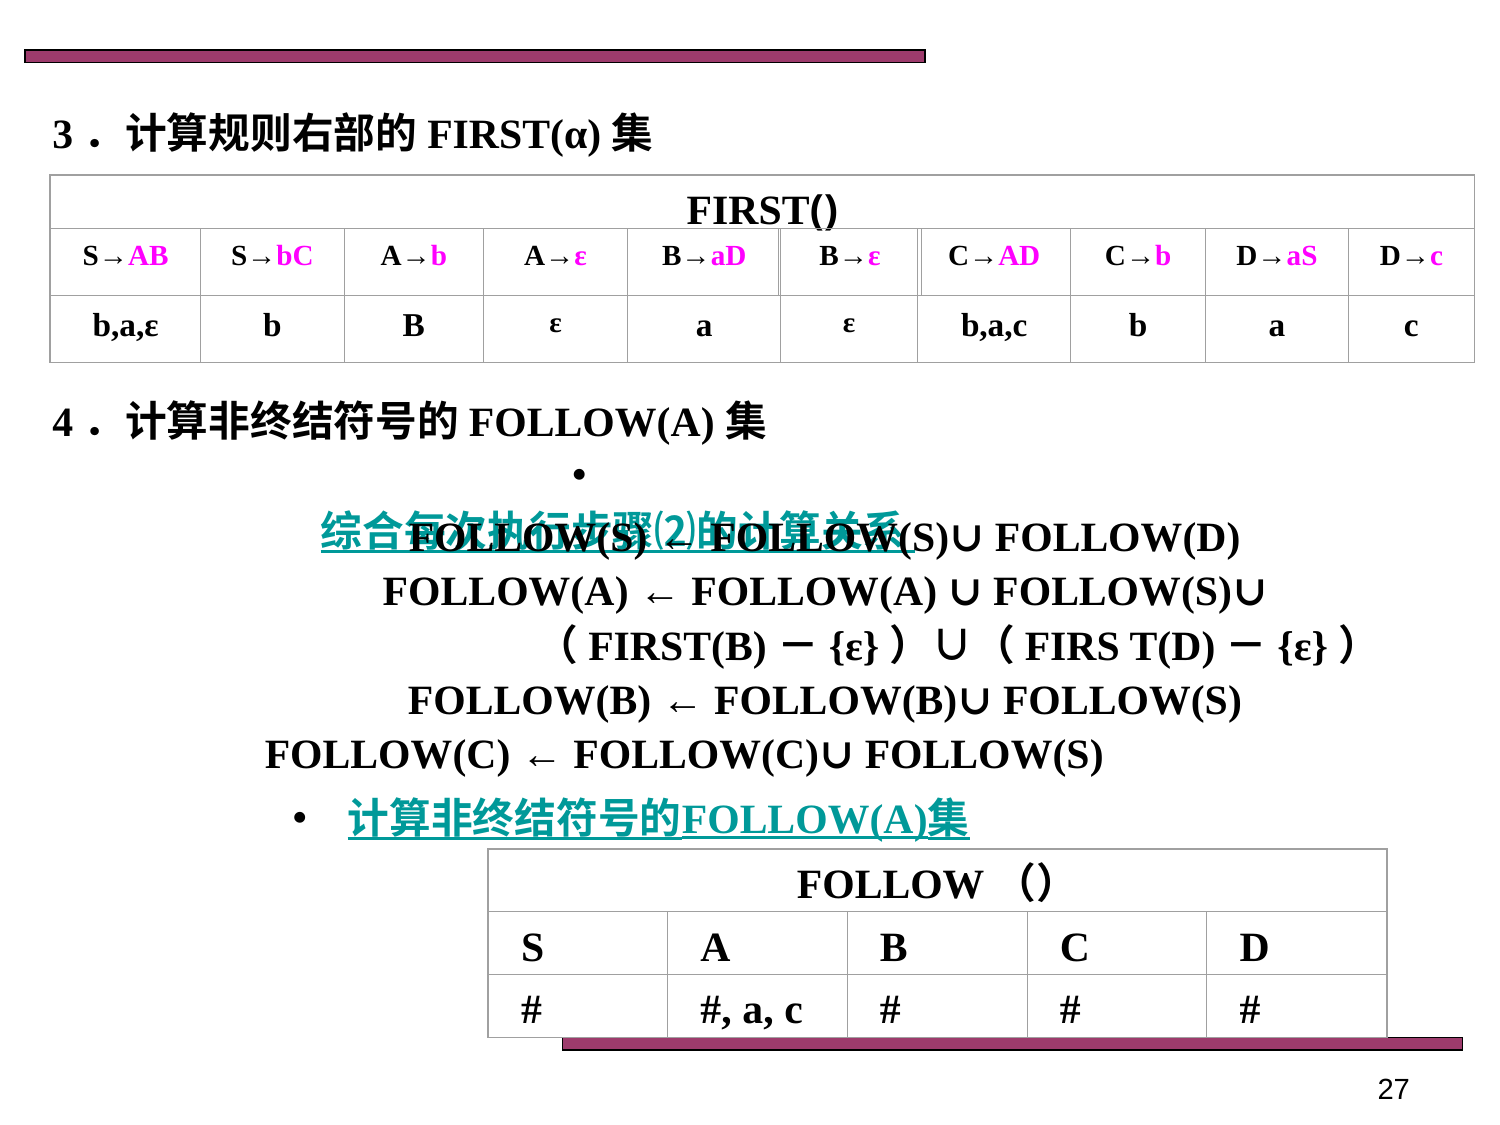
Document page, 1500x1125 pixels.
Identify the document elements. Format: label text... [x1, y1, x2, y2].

text_box 综合每次执行步骤⑵的计算关系 [262, 447, 938, 502]
text_box FOLLOW(S) ← FOLLOW(S)∪ FOLLOW(D) FOLLOW(A) ← FOLLOW(A) ∪ FOLLOW(S)∪ （FIRST(B)－{ε}）∪（FIRS T(D)－{ε}） FOLLOW(B) ← FOLLOW(B)∪ FOLLOW(S) FOLLOW(C) ← FOLLOW(C)∪ FOLLOW(S) [249, 502, 1400, 785]
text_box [487, 848, 1388, 1038]
slide_number 27 [1074, 1062, 1425, 1103]
text_box 3．计算规则右部的FIRST(α)集 [37, 99, 963, 165]
text_box 计算非终结符号的FOLLOW(A)集 [249, 785, 1013, 861]
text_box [49, 174, 1476, 363]
text_box 4．计算非终结符号的FOLLOW(A)集 [37, 387, 963, 453]
